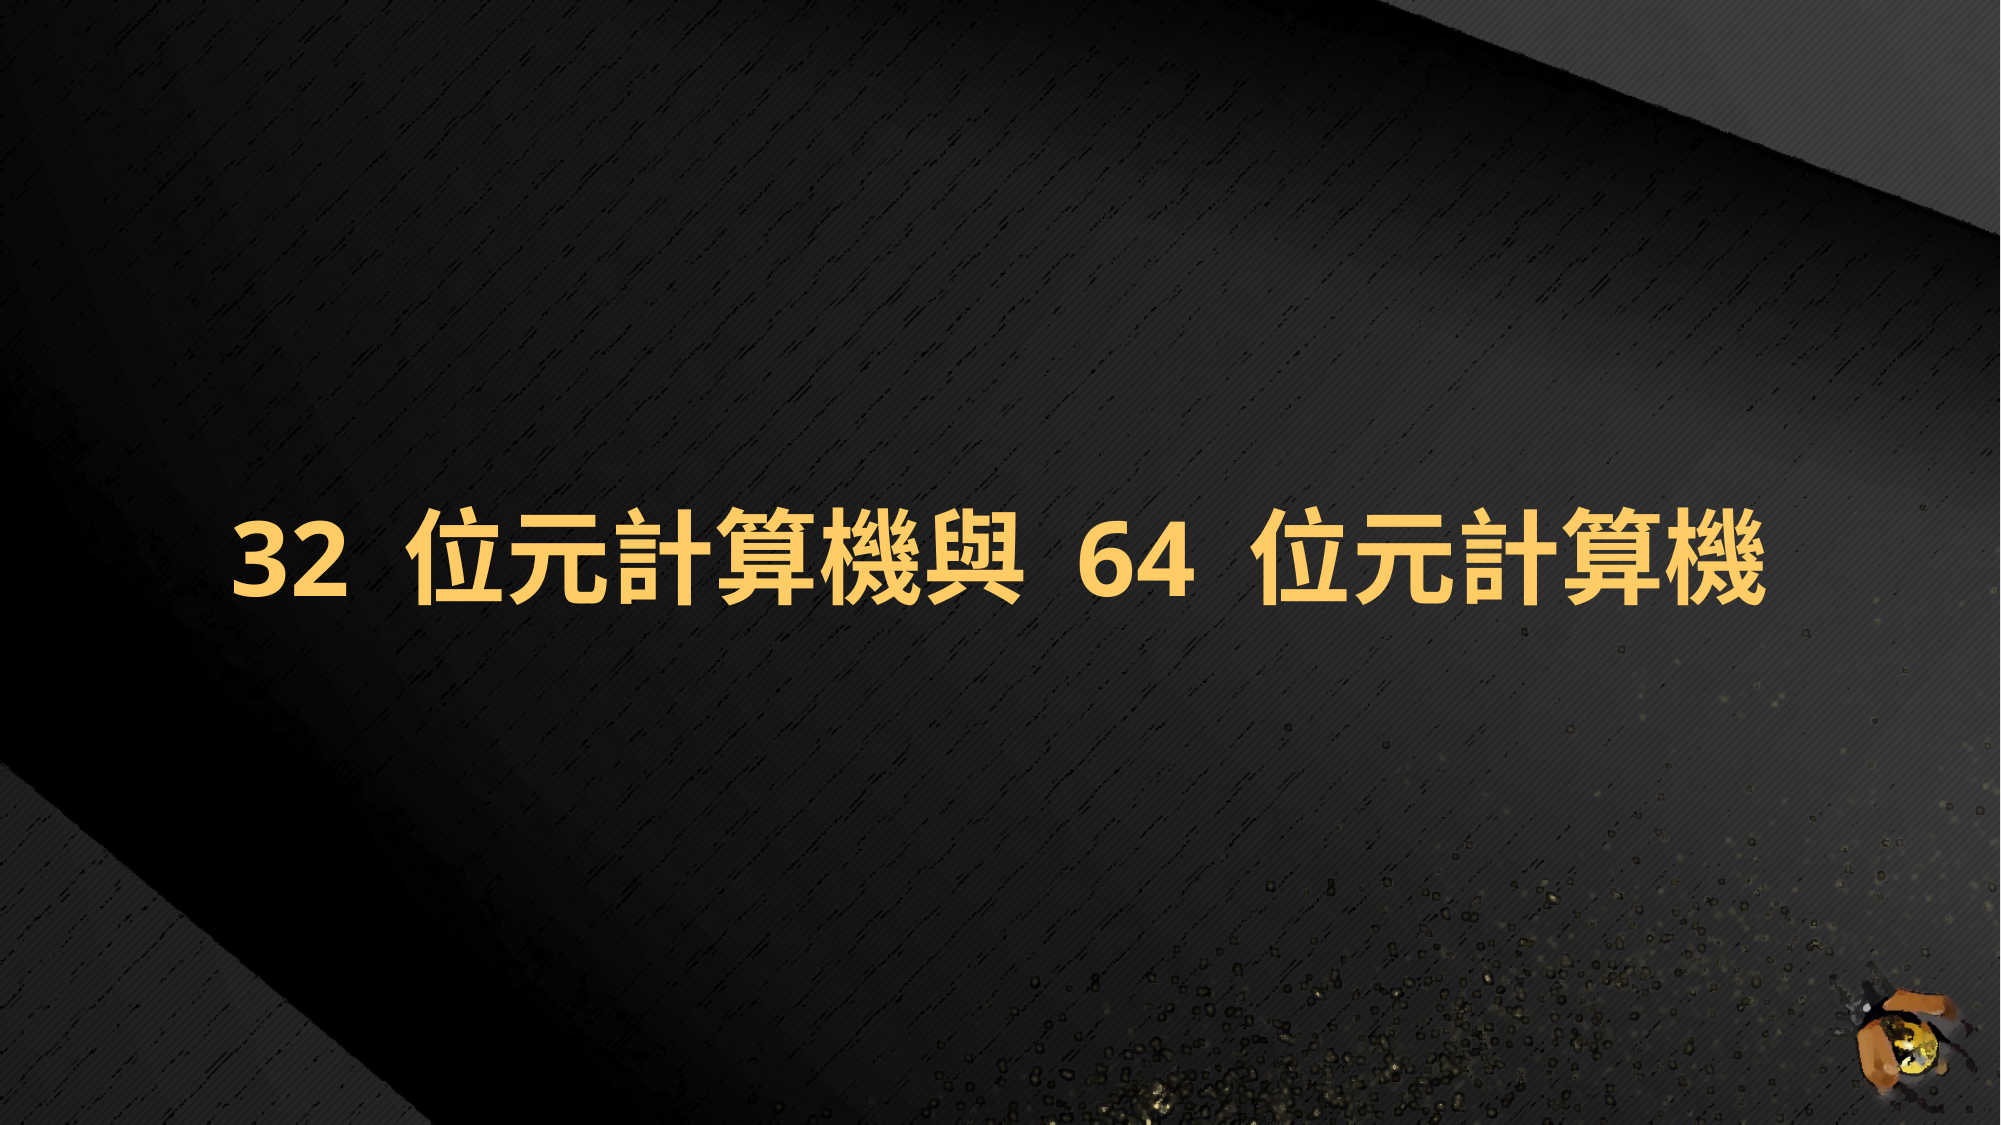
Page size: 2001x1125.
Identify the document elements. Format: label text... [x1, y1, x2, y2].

picture [0, 0, 2001, 1125]
title 32 位元計算機與 64 位元計算機 [87, 463, 1913, 662]
